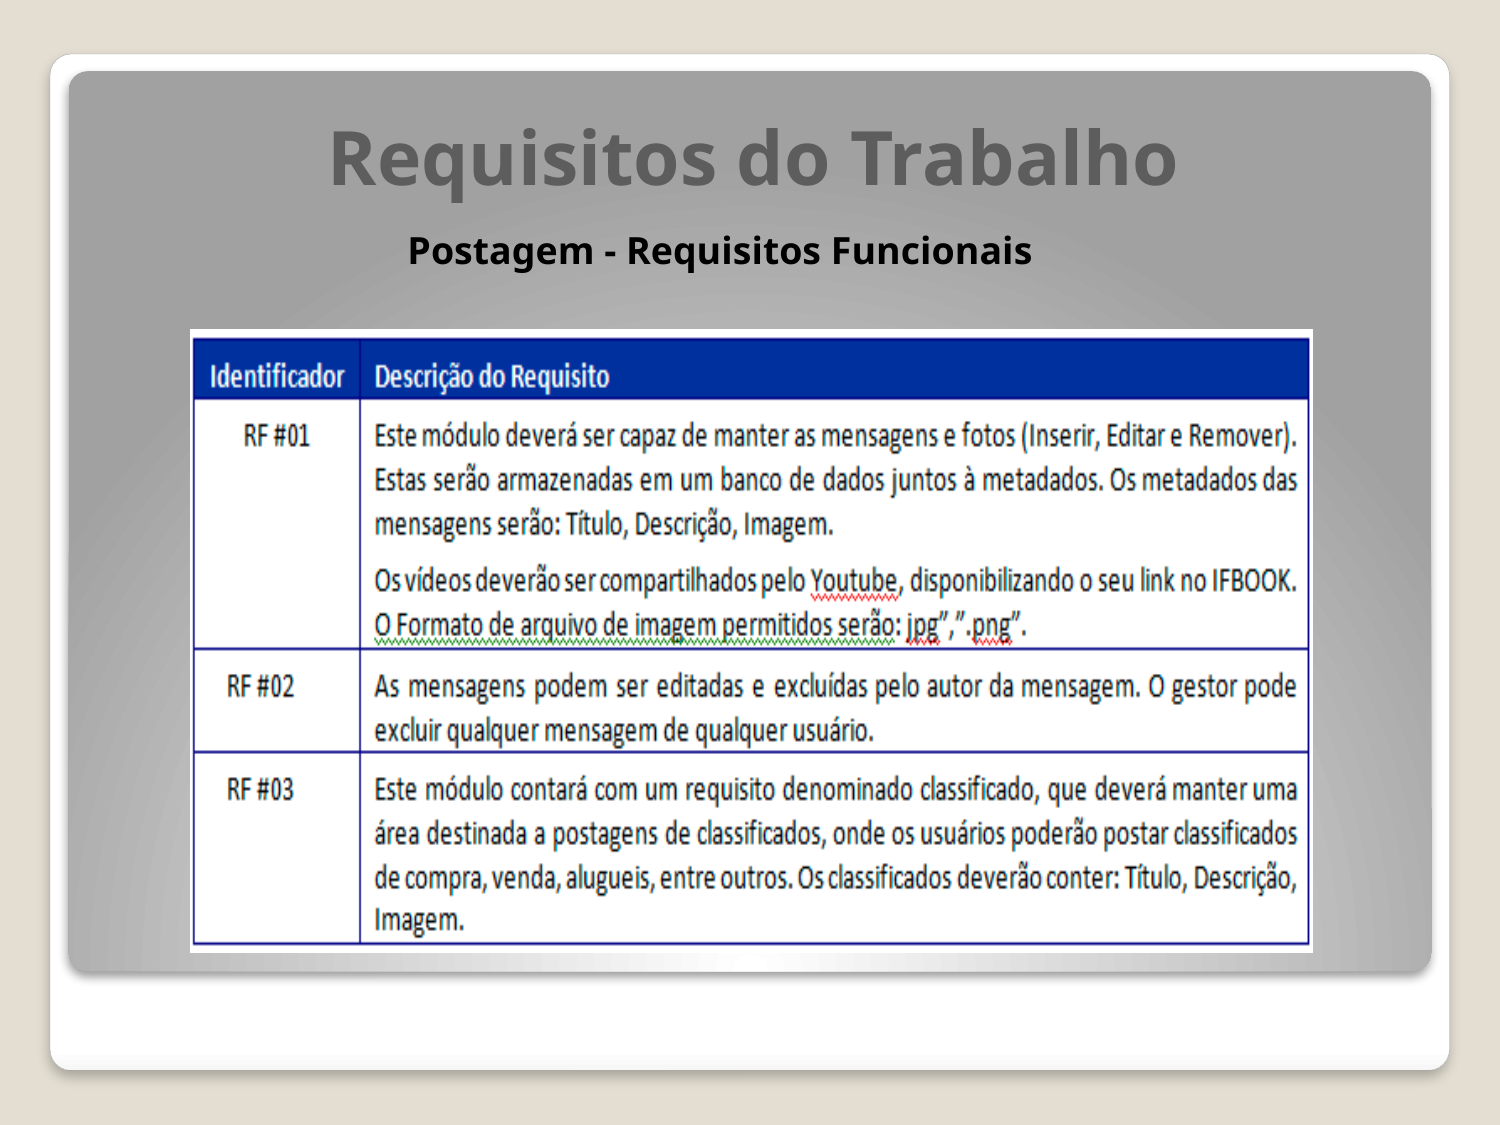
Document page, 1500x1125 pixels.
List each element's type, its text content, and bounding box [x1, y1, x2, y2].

text_box Postagem - Requisitos Funcionais [100, 219, 1341, 280]
title Requisitos do Trabalho [82, 66, 1425, 209]
picture [190, 329, 1313, 953]
